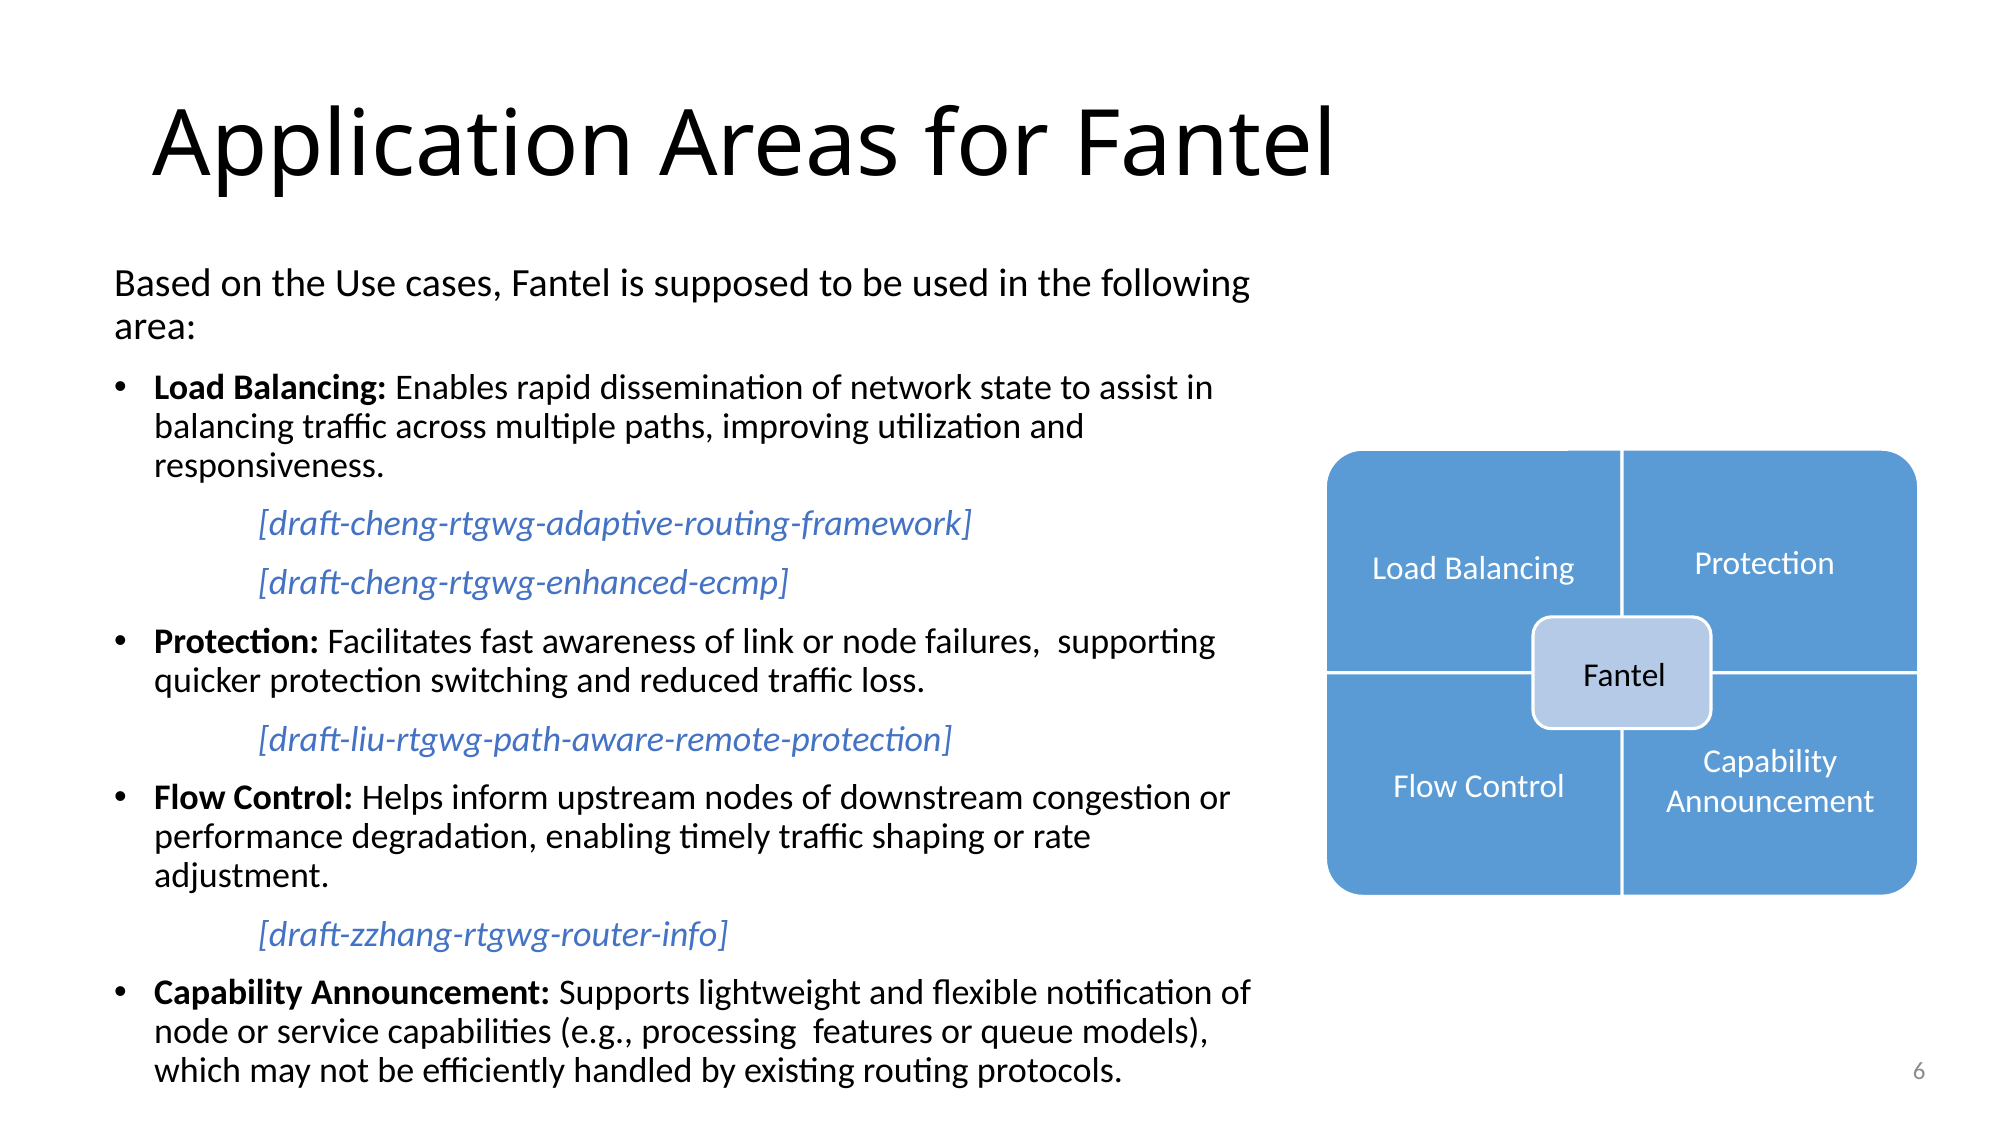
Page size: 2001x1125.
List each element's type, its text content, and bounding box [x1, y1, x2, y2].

list Based on the Use cases, Fantel is supposed to be used in the following area: Load Balancing: Enables rapid dissemination of network state to assist in balancing traffic across multiple paths, improving utilization and responsiveness. [draft-cheng-rtgwg-adaptive-routing-framework] [draft-cheng-rtgwg-enhanced-ecmp] Protection: Facilitates fast awareness of link or node failures, supporting quicker protection switching and reduced traffic loss. [draft-liu-rtgwg-path-aware-remote-protection] Flow Control: Helps inform upstream nodes of downstream congestion or performance degradation, enabling timely traffic shaping or rate adjustment. [draft-zzhang-rtgwg-router-info] Capability Announcement: Supports lightweight and flexible notification of node or service capabilities (e.g., processing features or queue models), which may not be efficiently handled by existing routing protocols. [99, 254, 1282, 1104]
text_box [1325, 449, 1919, 897]
text_box 6 [1490, 1039, 1941, 1100]
title Application Areas for Fantel [137, 37, 1863, 255]
